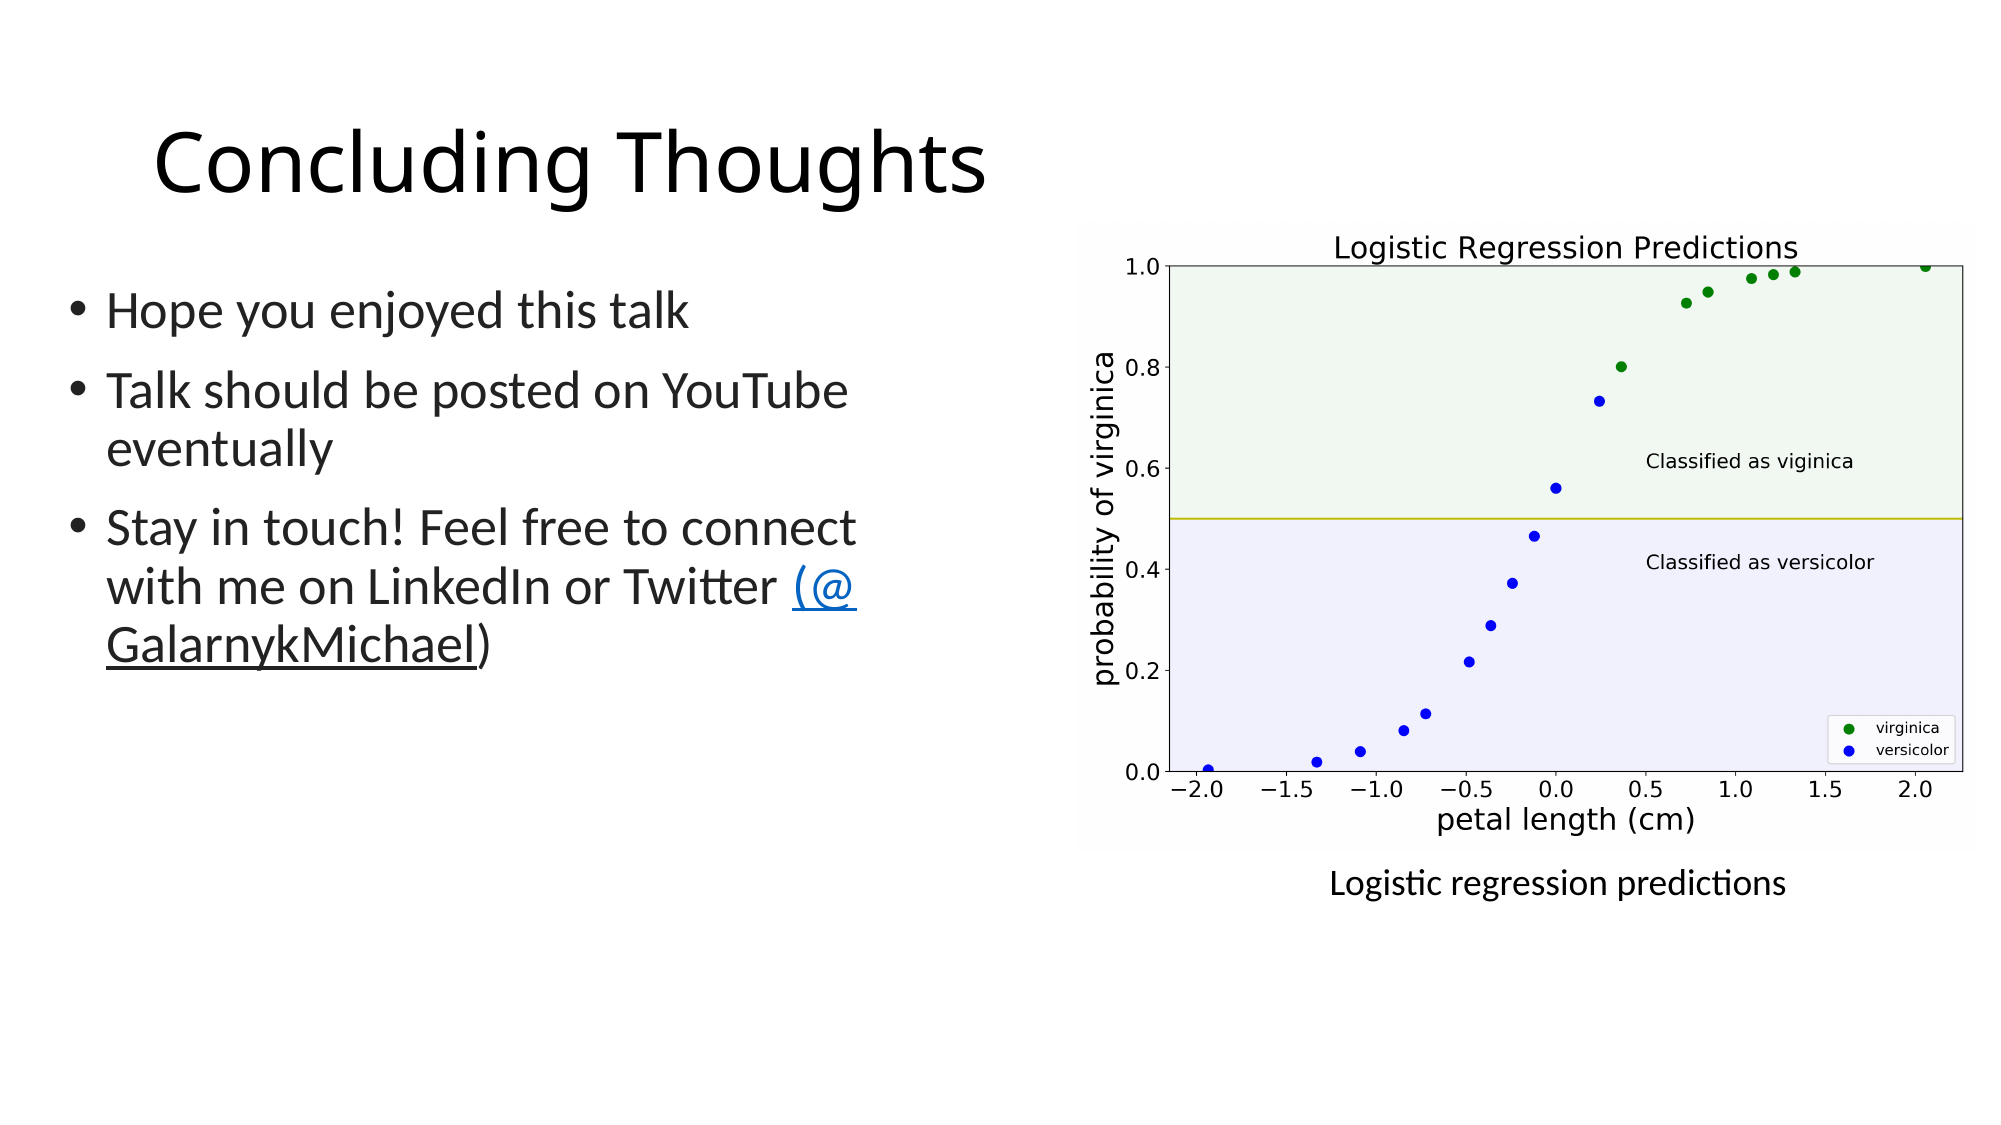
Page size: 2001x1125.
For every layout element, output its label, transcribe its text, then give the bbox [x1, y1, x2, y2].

picture [1076, 221, 1976, 851]
list Hope you enjoyed this talk Talk should be posted on YouTube eventually Stay in touch! Feel free to connect with me on LinkedIn or Twitter (@GalarnykMichael) [53, 274, 964, 989]
text_box Logistic regression predictions [1314, 851, 1808, 911]
title Concluding Thoughts [137, 57, 1863, 275]
